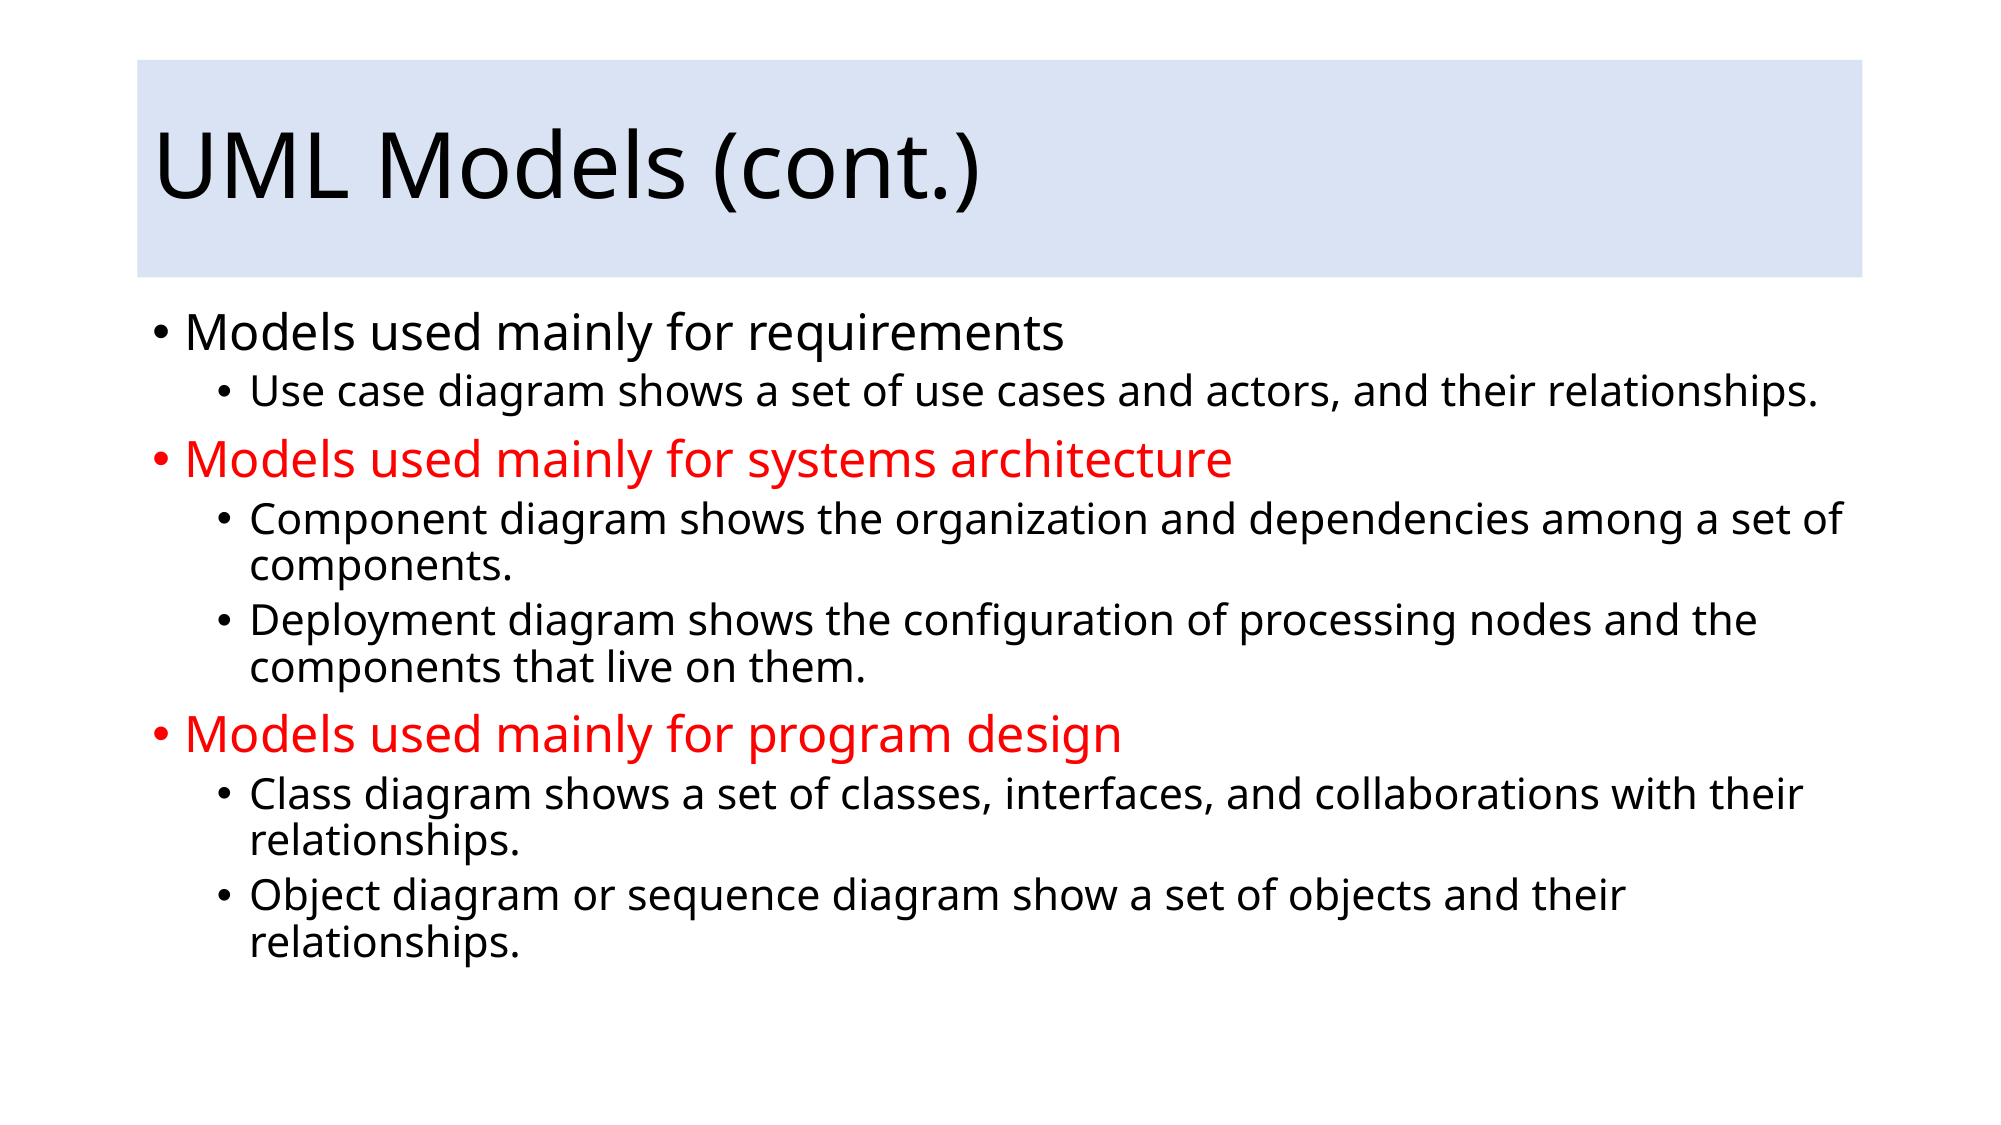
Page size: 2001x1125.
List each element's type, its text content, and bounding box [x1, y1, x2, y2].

title UML Models (cont.) [137, 59, 1863, 278]
list Models used mainly for requirements Use case diagram shows a set of use cases and actors, and their relationships. Models used mainly for systems architecture Component diagram shows the organization and dependencies among a set of components. Deployment diagram shows the configuration of processing nodes and the components that live on them. Models used mainly for program design Class diagram shows a set of classes, interfaces, and collaborations with their relationships. Object diagram or sequence diagram show a set of objects and their relationships. [137, 299, 1863, 1014]
